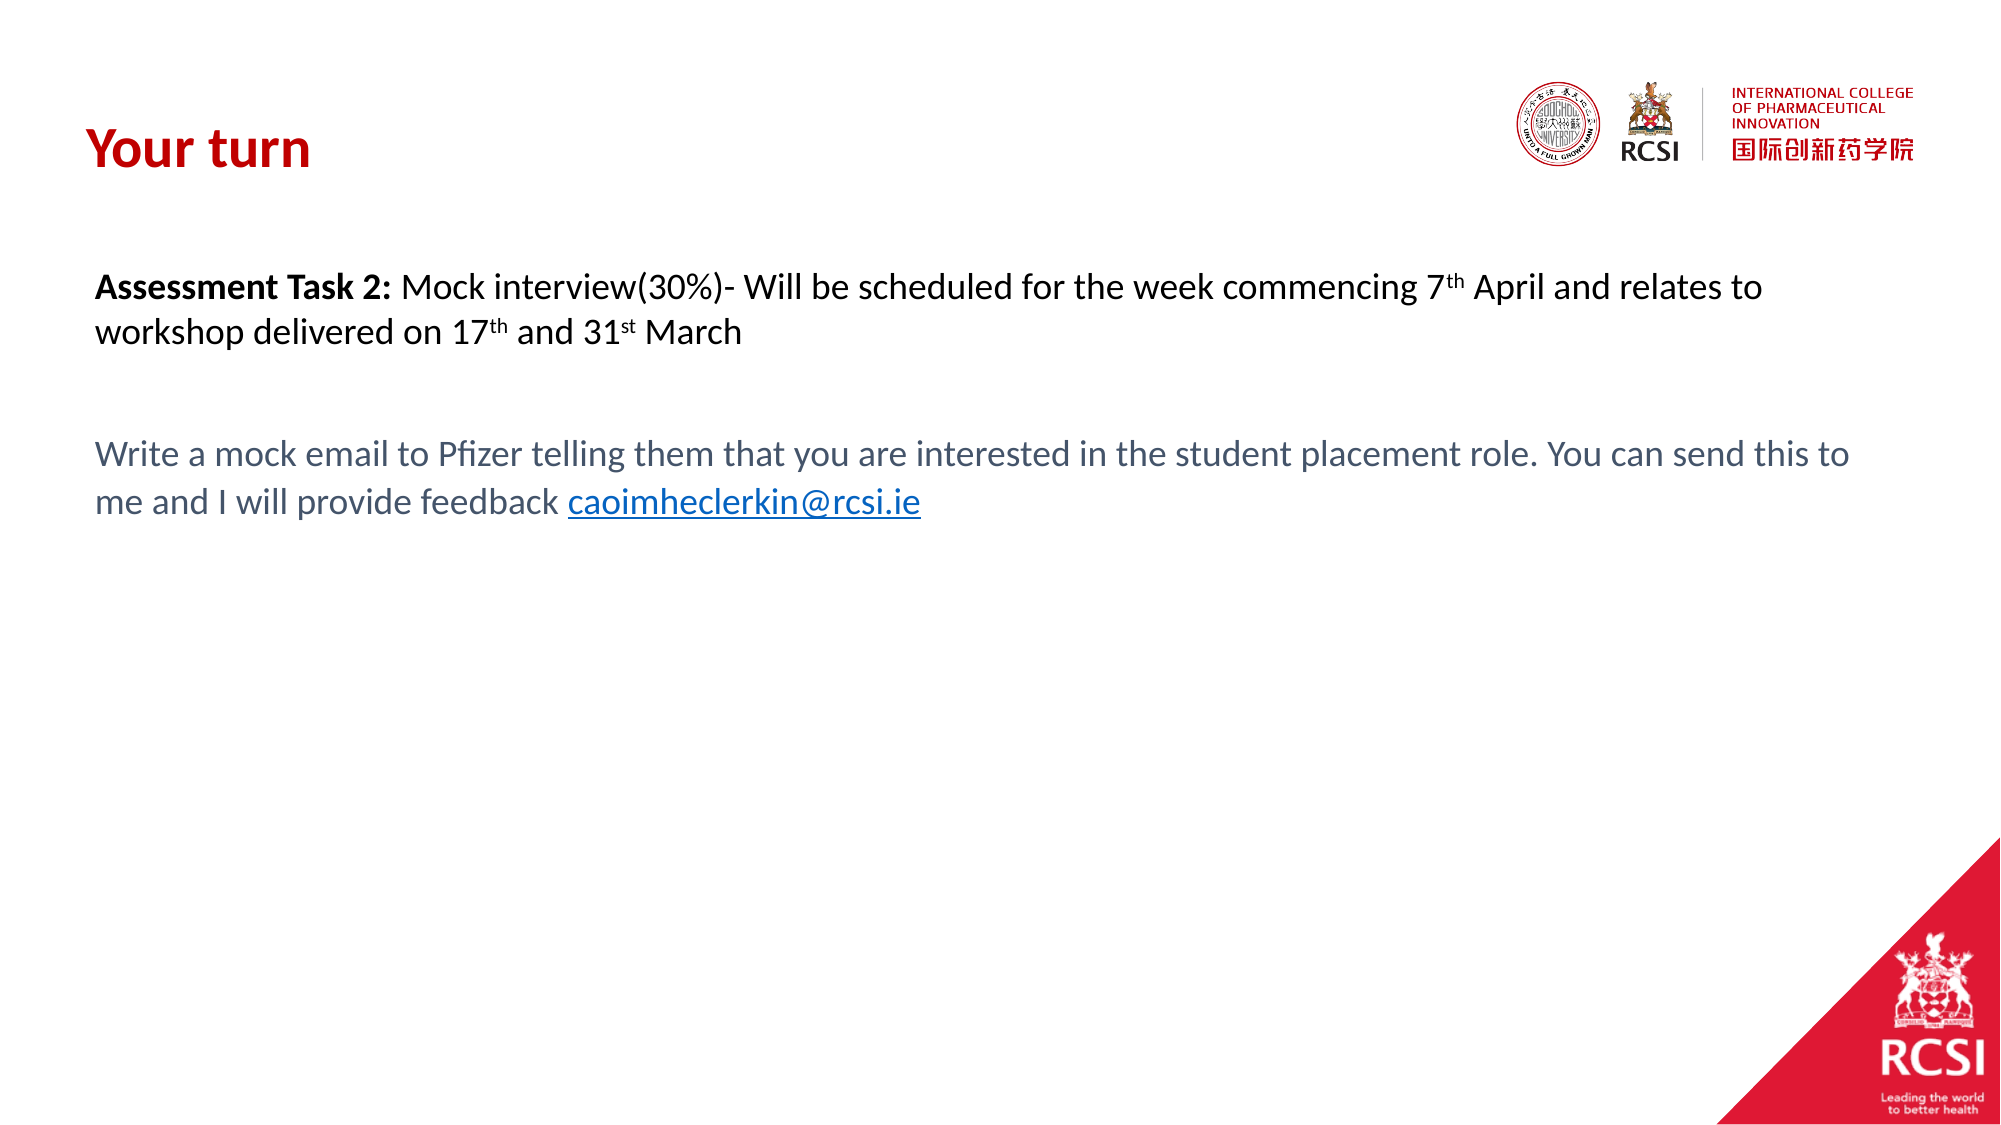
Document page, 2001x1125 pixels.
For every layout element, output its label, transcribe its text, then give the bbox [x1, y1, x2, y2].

text_box Your turn [71, 101, 1217, 187]
text_box Write a mock email to Pfizer telling them that you are interested in the student placement role. You can send this to me and I will provide feedback caoimheclerkin@rcsi.ie [80, 418, 1920, 590]
text_box Assessment Task 2: Mock interview(30%)- Will be scheduled for the week commencing 7th April and relates to workshop delivered on 17th and 31st March [80, 254, 1898, 360]
picture [1876, 931, 1994, 1119]
picture [1506, 71, 1927, 175]
